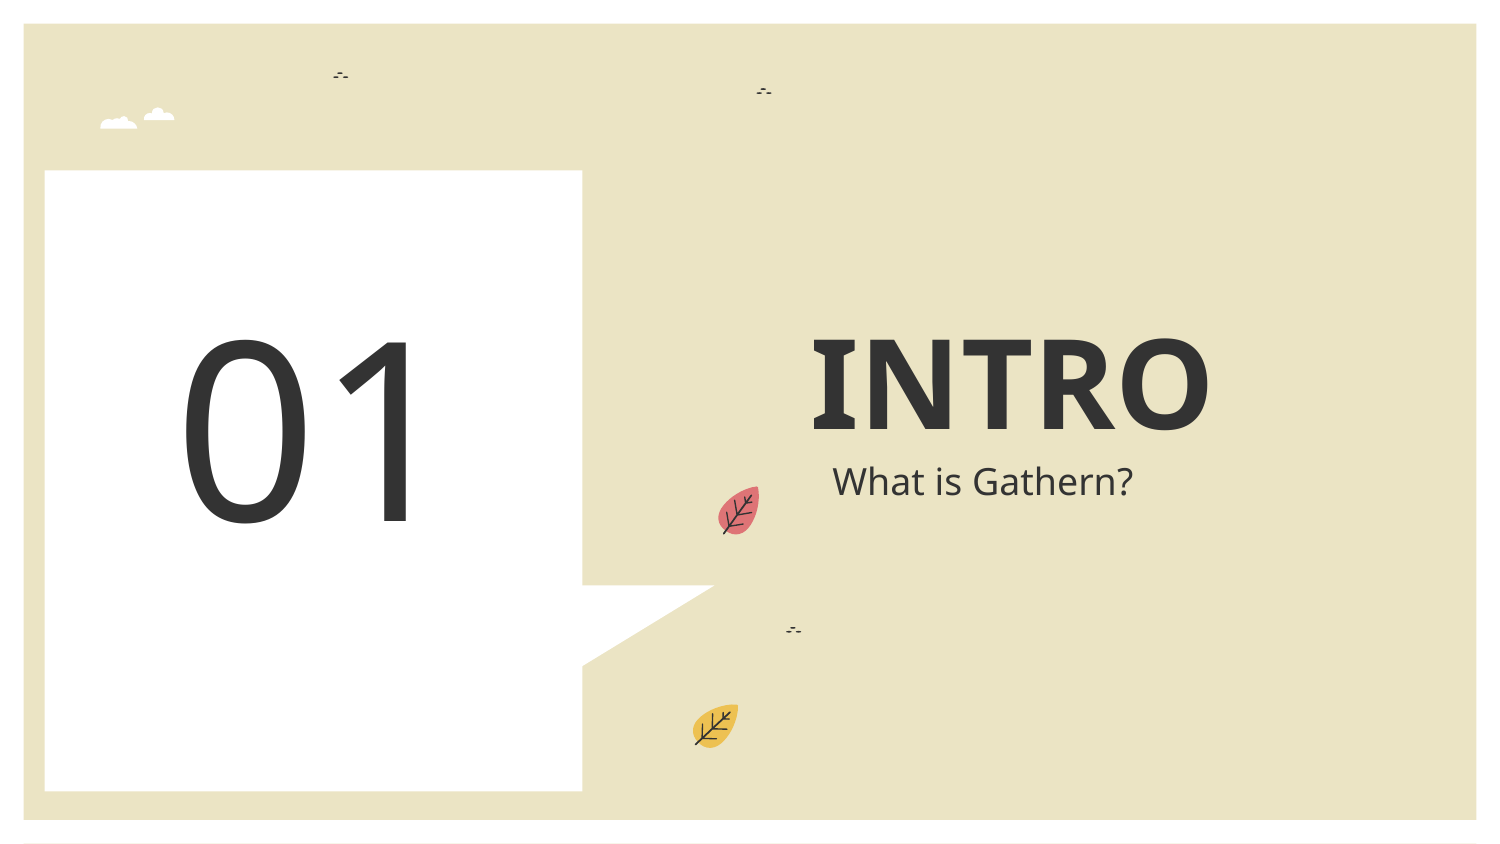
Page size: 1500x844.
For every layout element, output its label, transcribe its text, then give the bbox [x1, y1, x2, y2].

text_box INTRO [796, 332, 1500, 428]
subtitle What is Gathern? [817, 411, 1329, 551]
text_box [44, 170, 715, 792]
